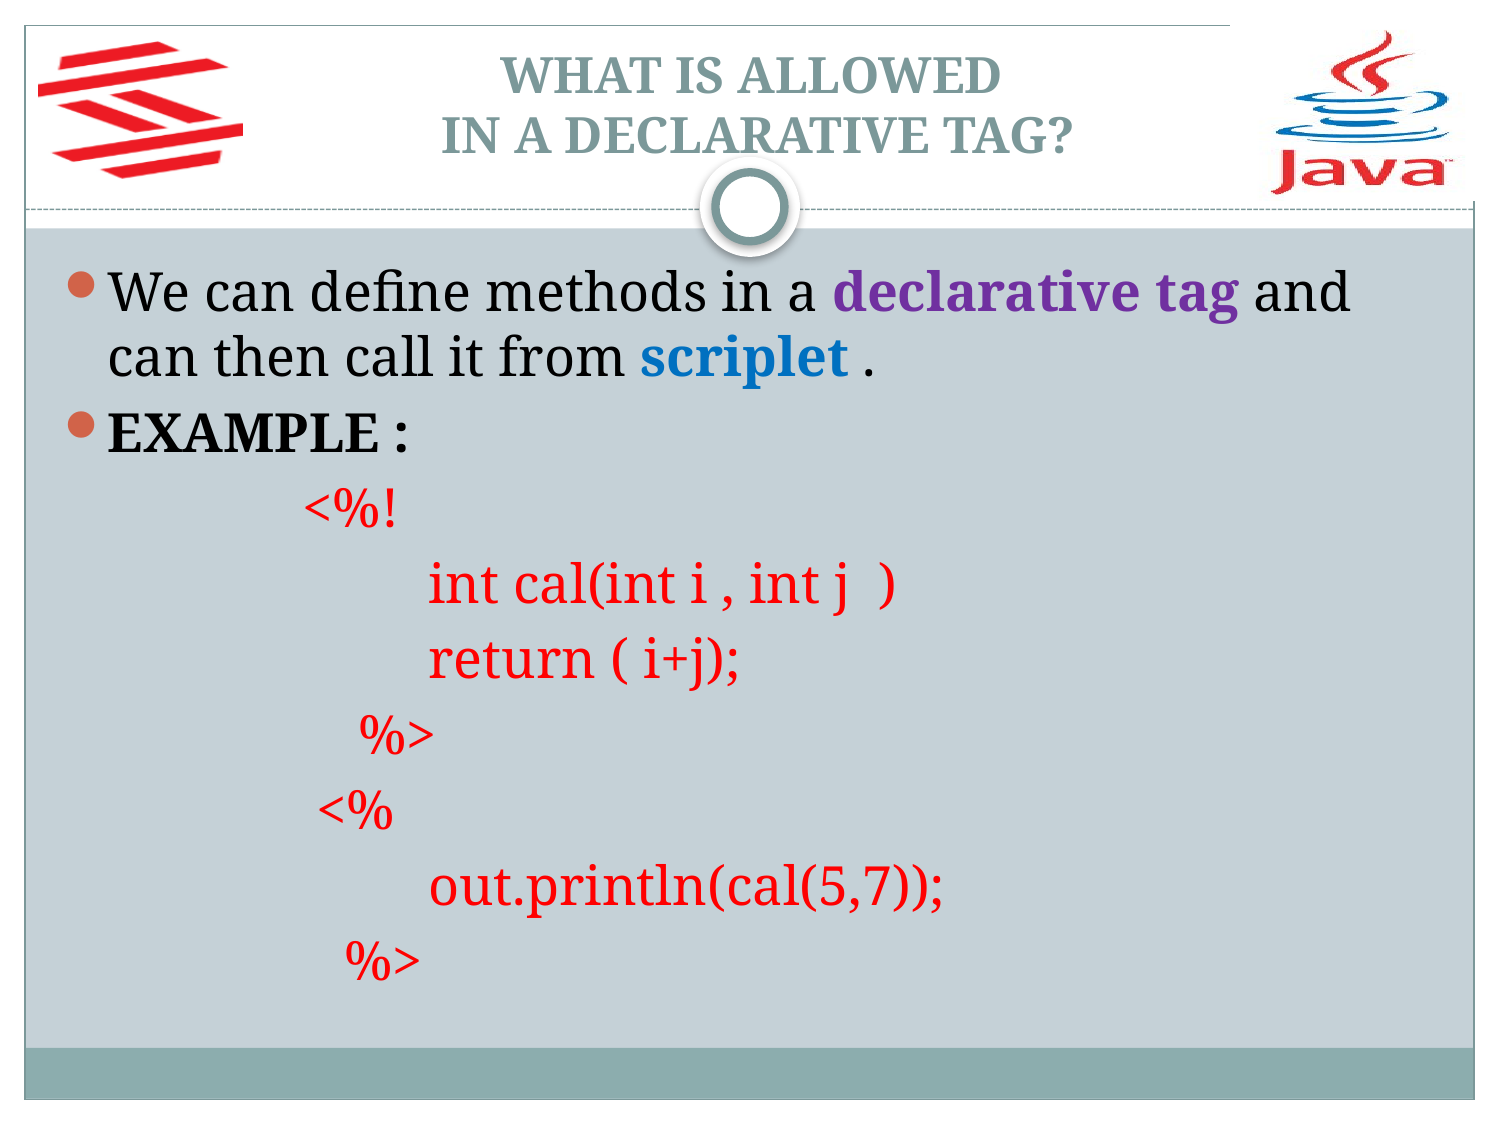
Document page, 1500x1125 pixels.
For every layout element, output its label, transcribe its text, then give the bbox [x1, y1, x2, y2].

list We can define methods in a declarative tag and can then call it from scriplet . EXAMPLE : <%! int cal(int i , int j ) return ( i+j); %> <% out.println(cal(5,7)); %> [49, 250, 1445, 1001]
picture [37, 40, 243, 185]
picture [1230, 23, 1483, 201]
title WHAT IS ALLOWED IN A DECLARATIVE TAG? [248, 46, 1223, 172]
